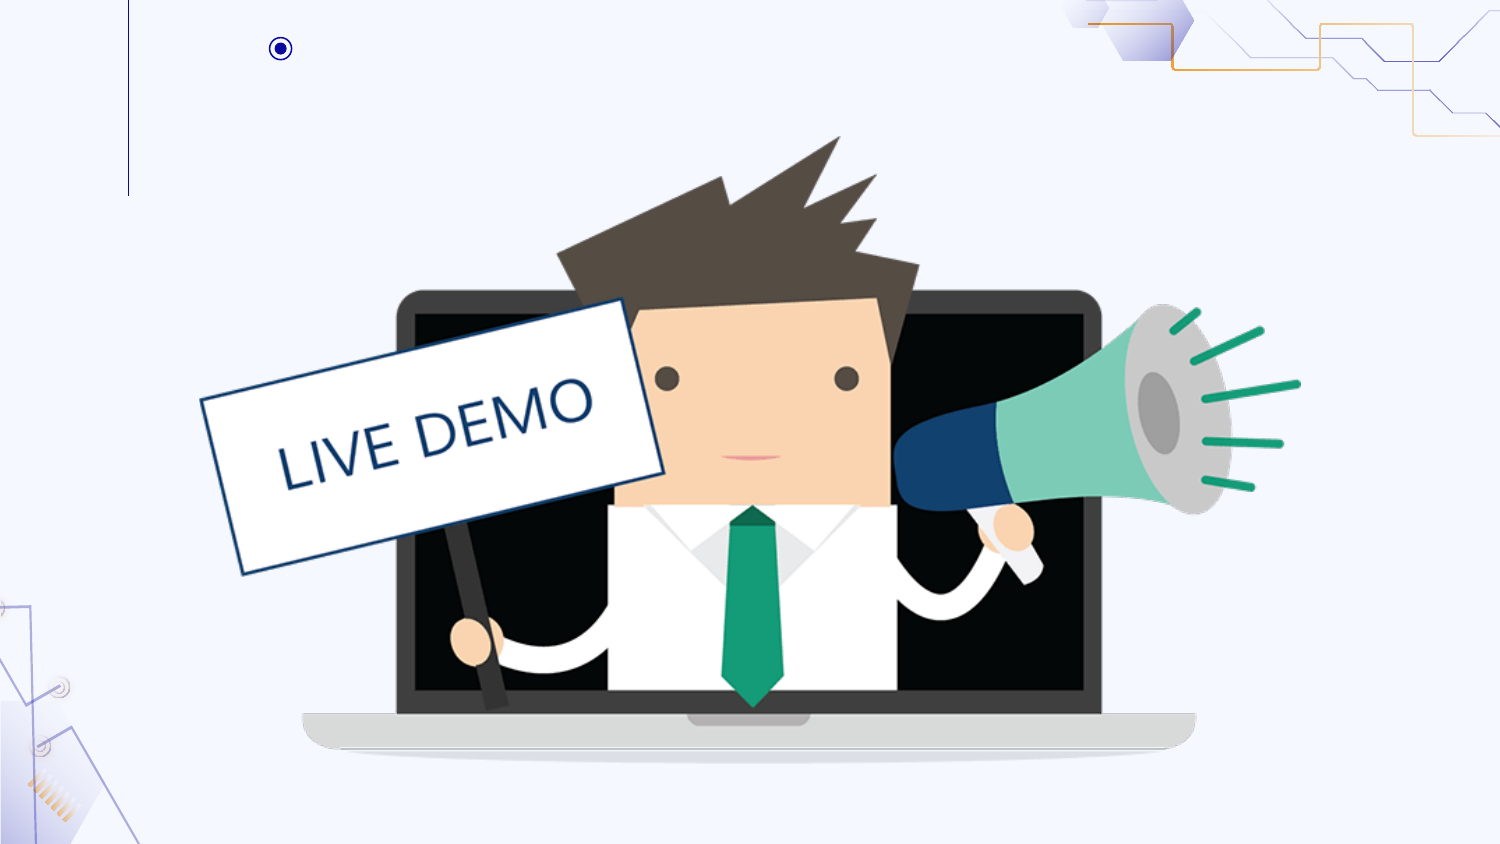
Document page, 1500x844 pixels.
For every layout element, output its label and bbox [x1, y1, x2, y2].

picture [199, 136, 1301, 764]
